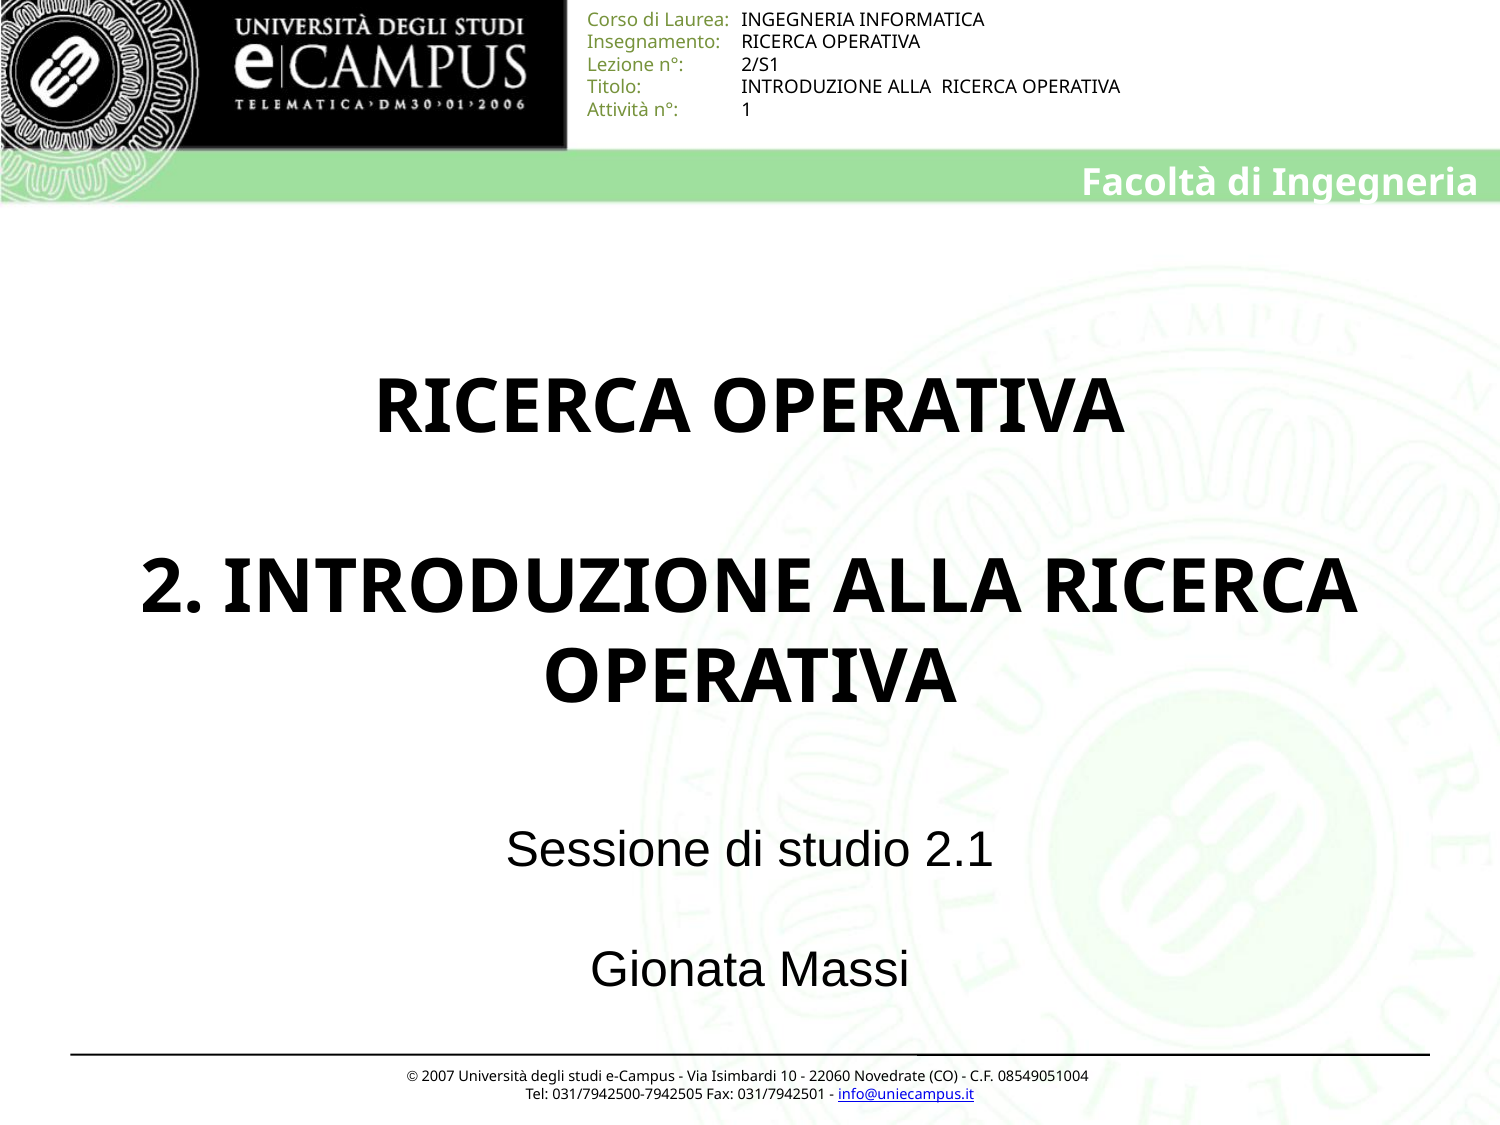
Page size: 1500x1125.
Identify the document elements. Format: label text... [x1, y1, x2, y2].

text_box Sessione di studio 2.1 Gionata Massi [490, 808, 1010, 1004]
picture [0, 0, 1500, 1125]
title RICERCA OPERATIVA 2. INTRODUZIONE ALLA RICERCA OPERATIVA [112, 349, 1388, 774]
